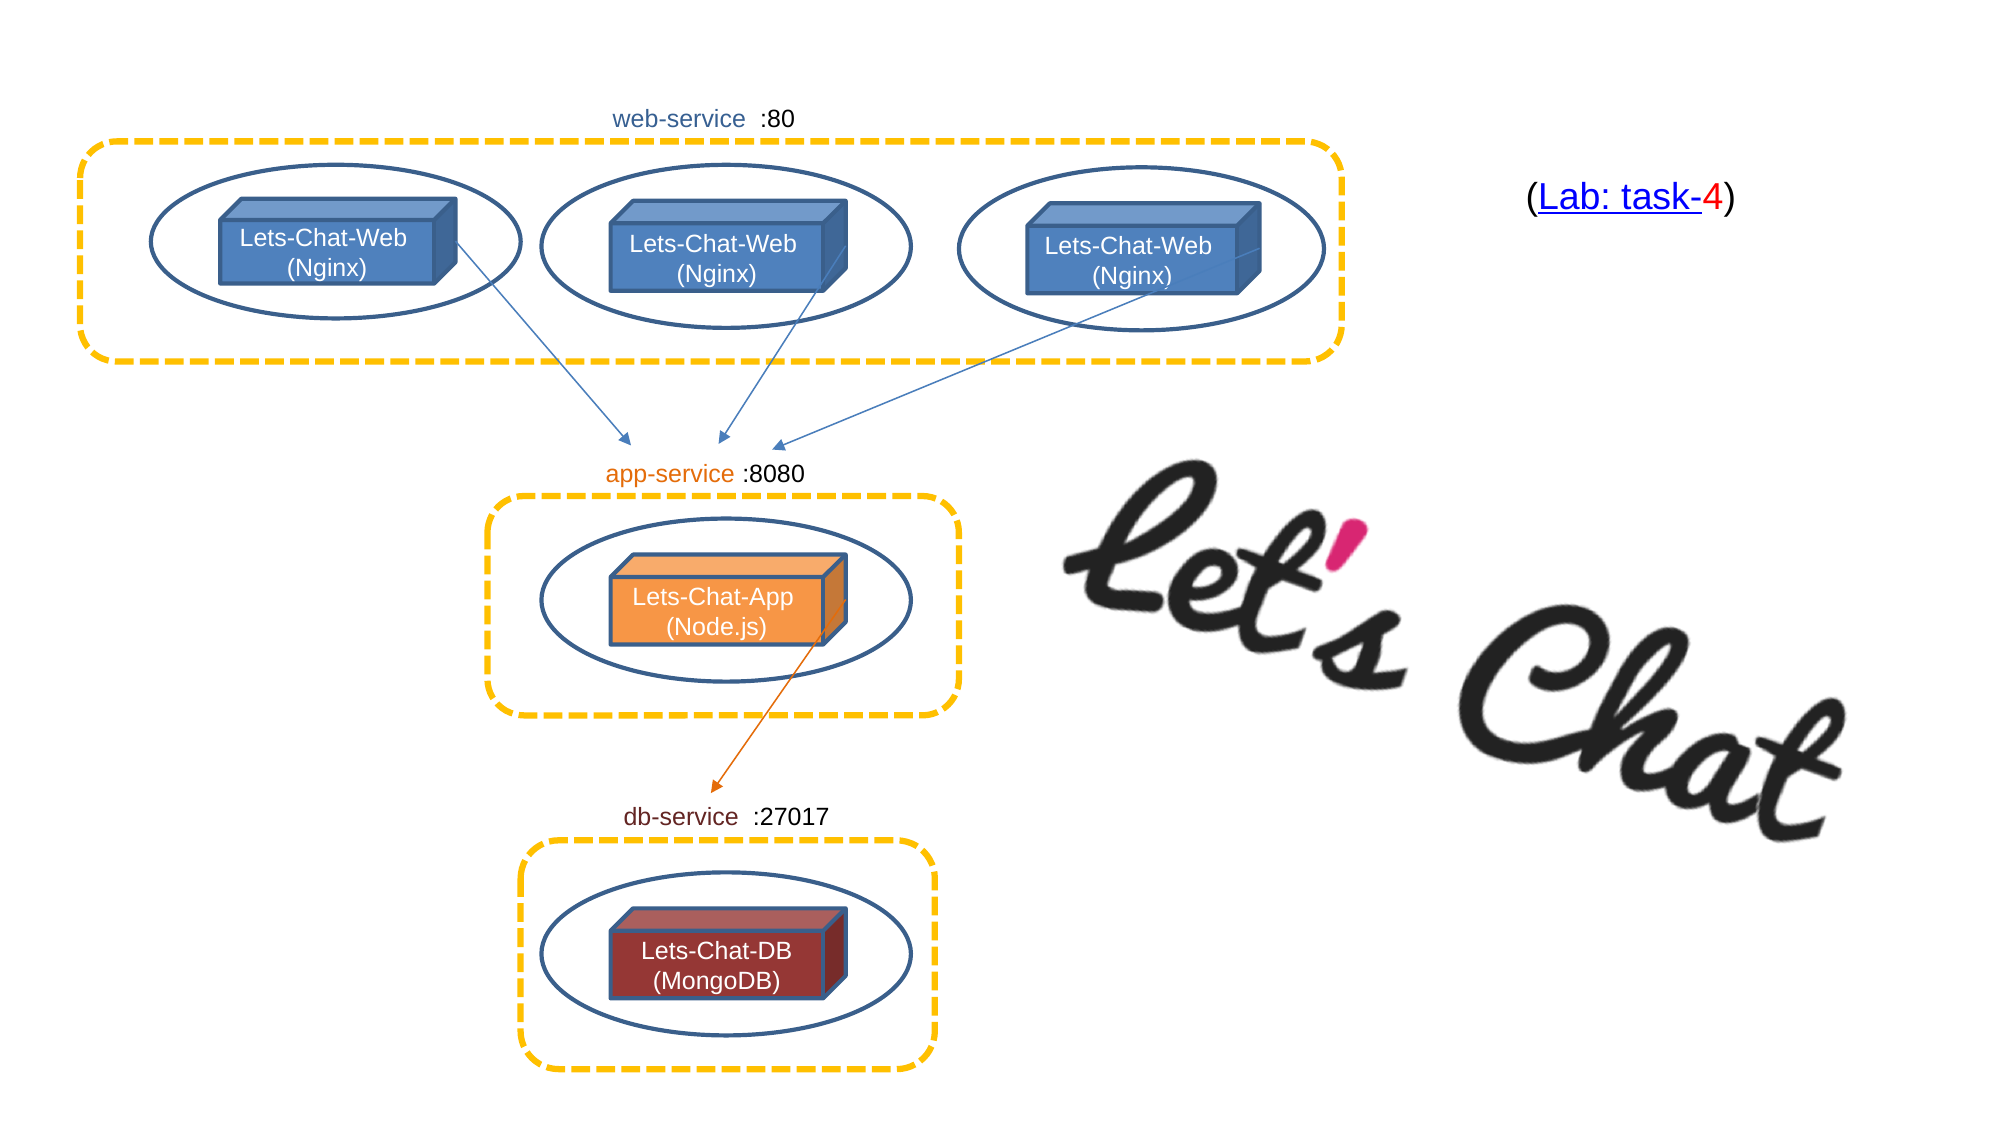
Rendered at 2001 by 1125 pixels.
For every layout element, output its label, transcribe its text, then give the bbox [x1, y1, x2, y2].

text_box db-service :27017 [601, 793, 918, 838]
text_box web-service :80 [590, 94, 907, 140]
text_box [541, 518, 912, 682]
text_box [541, 872, 912, 1036]
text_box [326, 283, 632, 446]
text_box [771, 292, 1133, 450]
text_box (Lab: task-4) [1510, 164, 2000, 270]
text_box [541, 164, 912, 329]
text_box app-service :8080 [590, 450, 899, 495]
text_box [150, 164, 521, 319]
text_box [518, 838, 937, 1072]
picture [973, 402, 1988, 963]
text_box [485, 493, 962, 718]
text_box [958, 167, 1325, 331]
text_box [710, 644, 718, 794]
text_box [77, 139, 1344, 364]
